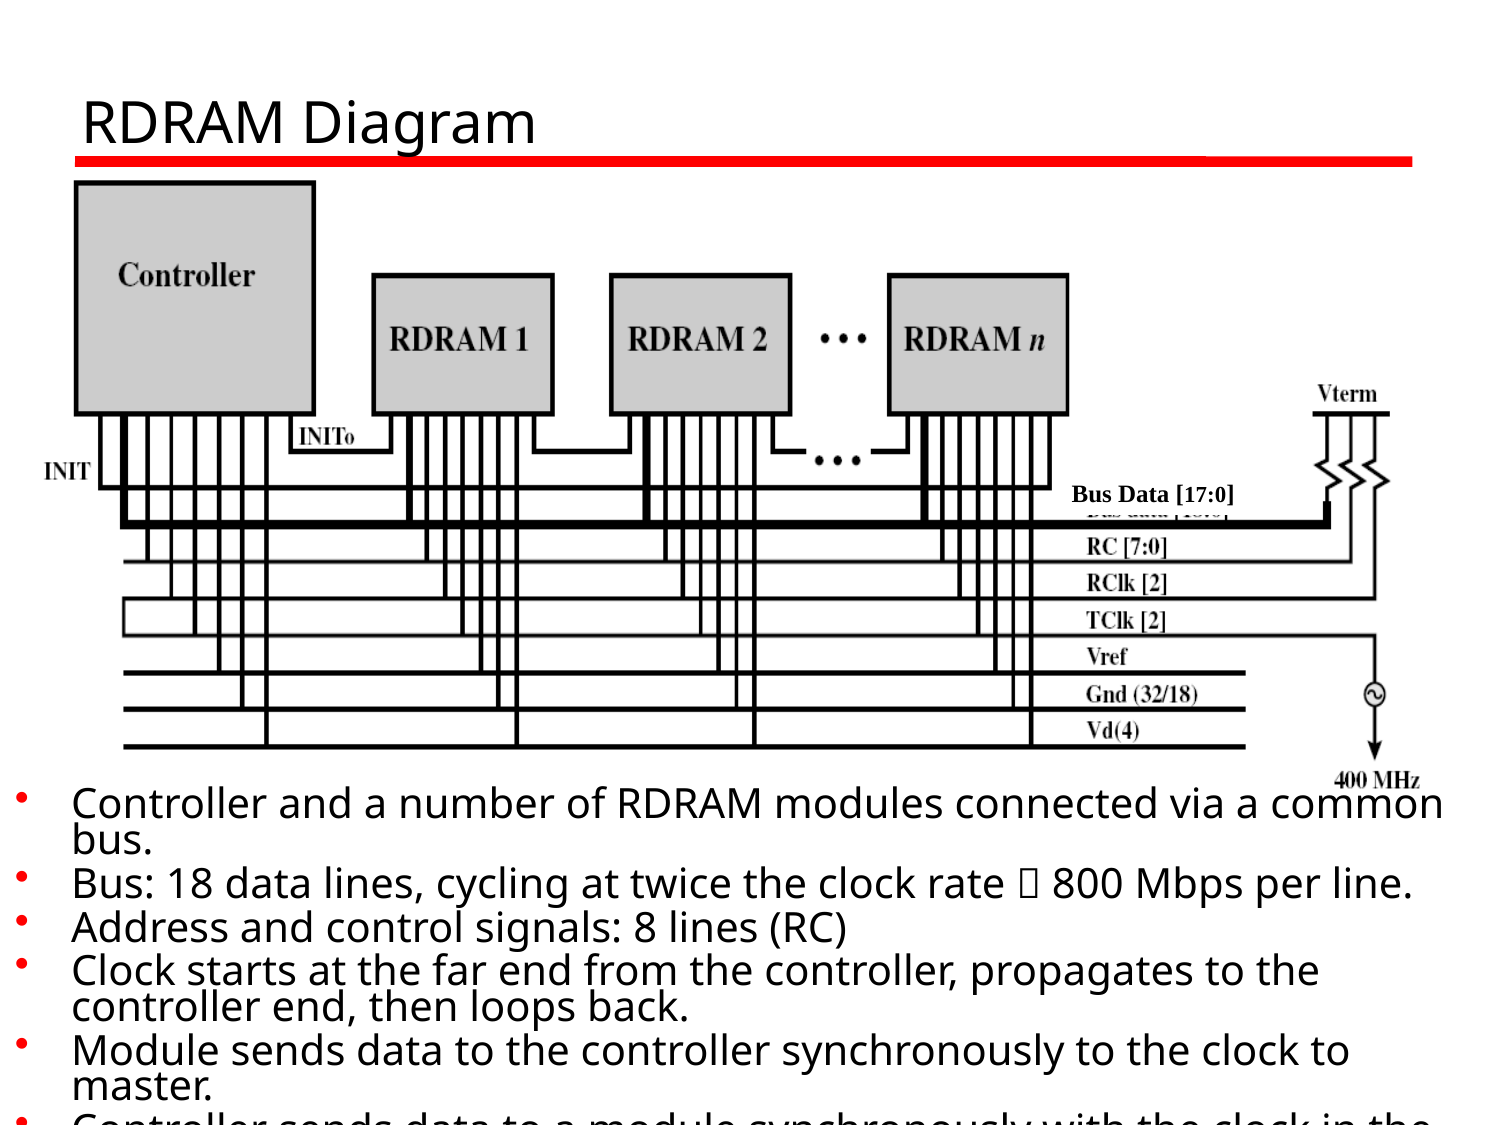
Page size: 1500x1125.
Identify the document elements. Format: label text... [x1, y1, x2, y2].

title RDRAM Diagram [66, 24, 1413, 163]
picture [37, 167, 1427, 793]
text_box Controller and a number of RDRAM modules connected via a common bus. Bus: 18 data lines, cycling at twice the clock rate  800 Mbps per line. Address and control signals: 8 lines (RC) Clock starts at the far end from the controller, propagates to the controller end, then loops back. Module sends data to the controller synchronously to the clock to master. Controller sends data to a module synchronously with the clock in the opposite direction. [0, 784, 1500, 1108]
